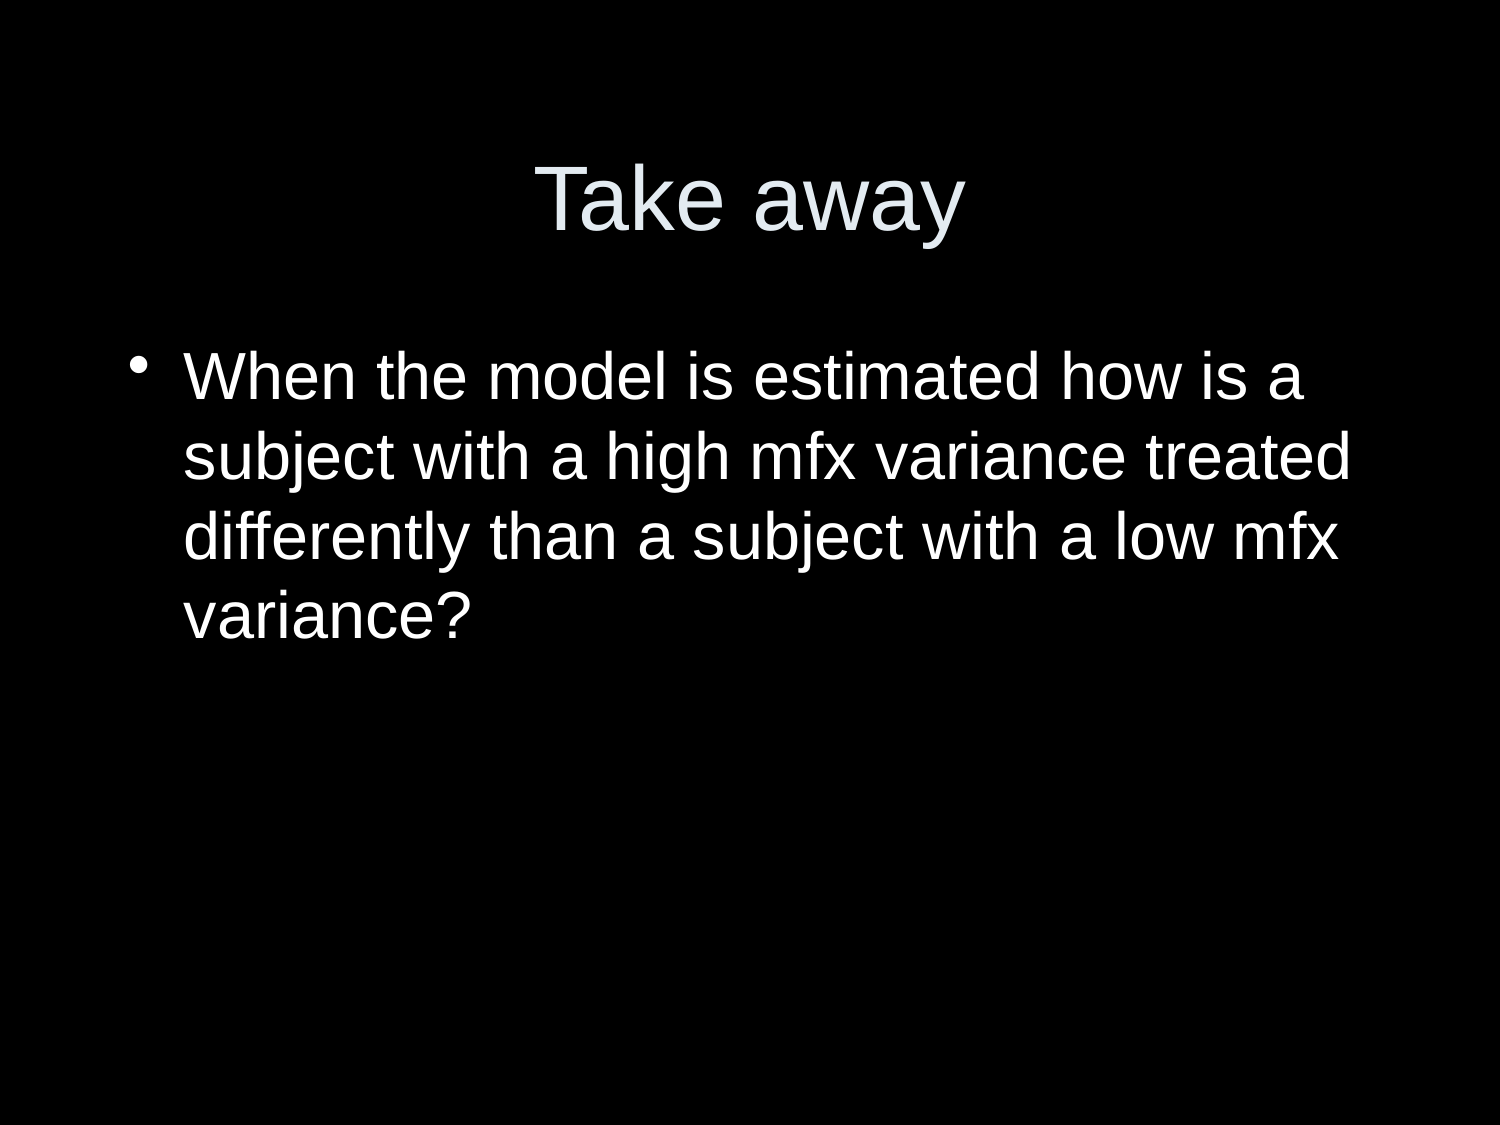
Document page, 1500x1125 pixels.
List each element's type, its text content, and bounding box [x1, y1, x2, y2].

list When the model is estimated how is a subject with a high mfx variance treated differently than a subject with a low mfx variance? [112, 324, 1388, 1000]
title Take away [112, 99, 1388, 288]
